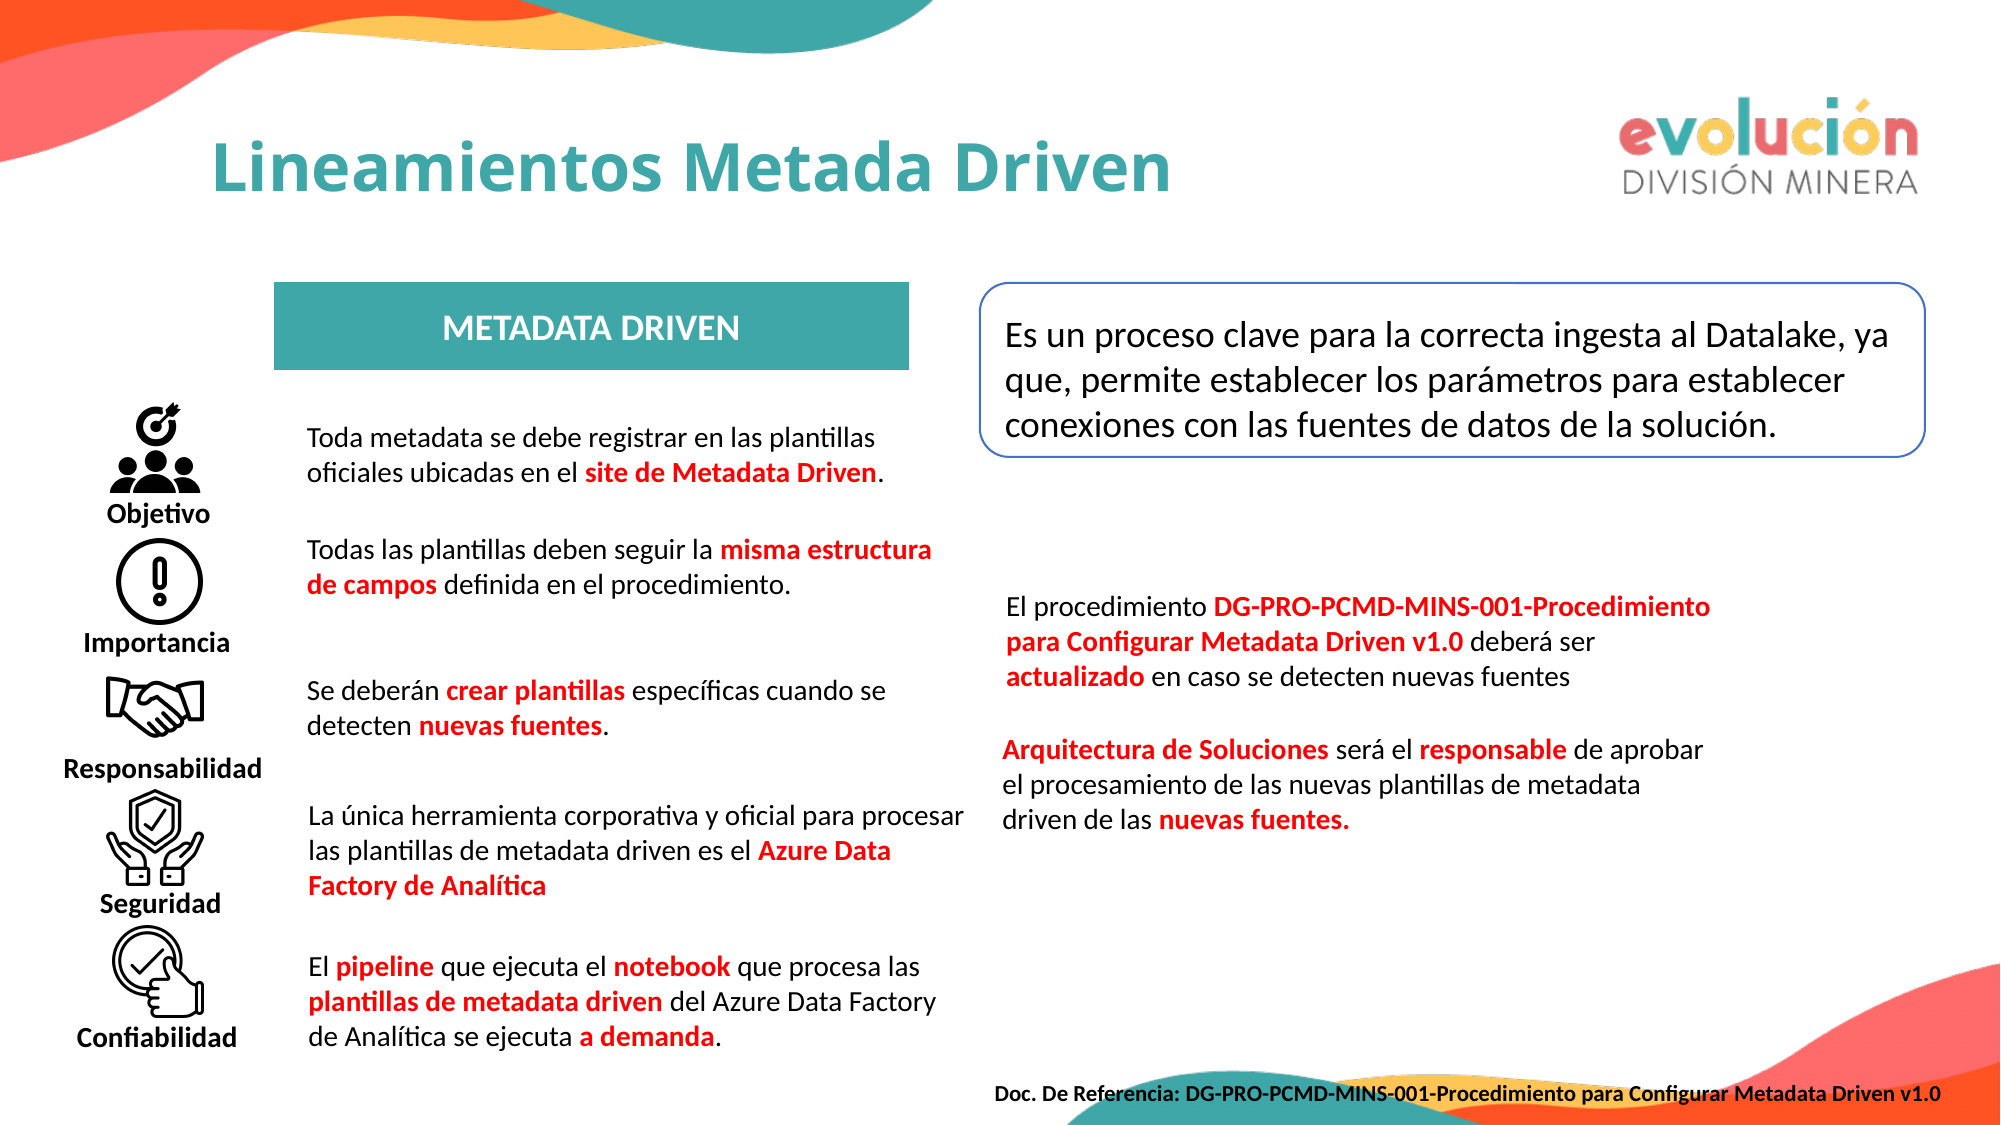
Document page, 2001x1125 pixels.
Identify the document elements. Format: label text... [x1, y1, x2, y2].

text_box Arquitectura de Soluciones será el responsable de aprobar el procesamiento de las nuevas plantillas de metadata driven de las nuevas fuentes. [987, 723, 1734, 843]
text_box La única herramienta corporativa y oficial para procesar las plantillas de metadata driven es el Azure Data Factory de Analítica [293, 789, 982, 909]
text_box Es un proceso clave para la correcta ingesta al Datalake, ya que, permite establecer los parámetros para establecer conexiones con las fuentes de datos de la solución. [989, 302, 1915, 453]
text_box Se deberán crear plantillas específicas cuando se detecten nuevas fuentes. [293, 663, 980, 749]
text_box Todas las plantillas deben seguir la misma estructura de campos definida en el procedimiento. [293, 522, 980, 608]
text_box [992, 453, 1913, 458]
text_box El pipeline que ejecuta el notebook que procesa las plantillas de metadata driven del Azure Data Factory de Analítica se ejecuta a demanda. [293, 940, 982, 1060]
picture [0, 0, 1167, 174]
picture [1612, 86, 1925, 202]
text_box Toda metadata se debe registrar en las plantillas oficiales ubicadas en el site de Metadata Driven. [293, 411, 980, 496]
text_box [978, 281, 1926, 452]
text_box El procedimiento DG-PRO-PCMD-MINS-001-Procedimiento para Configurar Metadata Driven v1.0 deberá ser actualizado en caso se detecten nuevas fuentes [991, 580, 1738, 700]
picture [833, 951, 2000, 1125]
text_box METADATA DRIVEN [274, 282, 909, 370]
title Lineamientos Metada Driven [198, 128, 1187, 201]
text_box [28, 399, 293, 1062]
